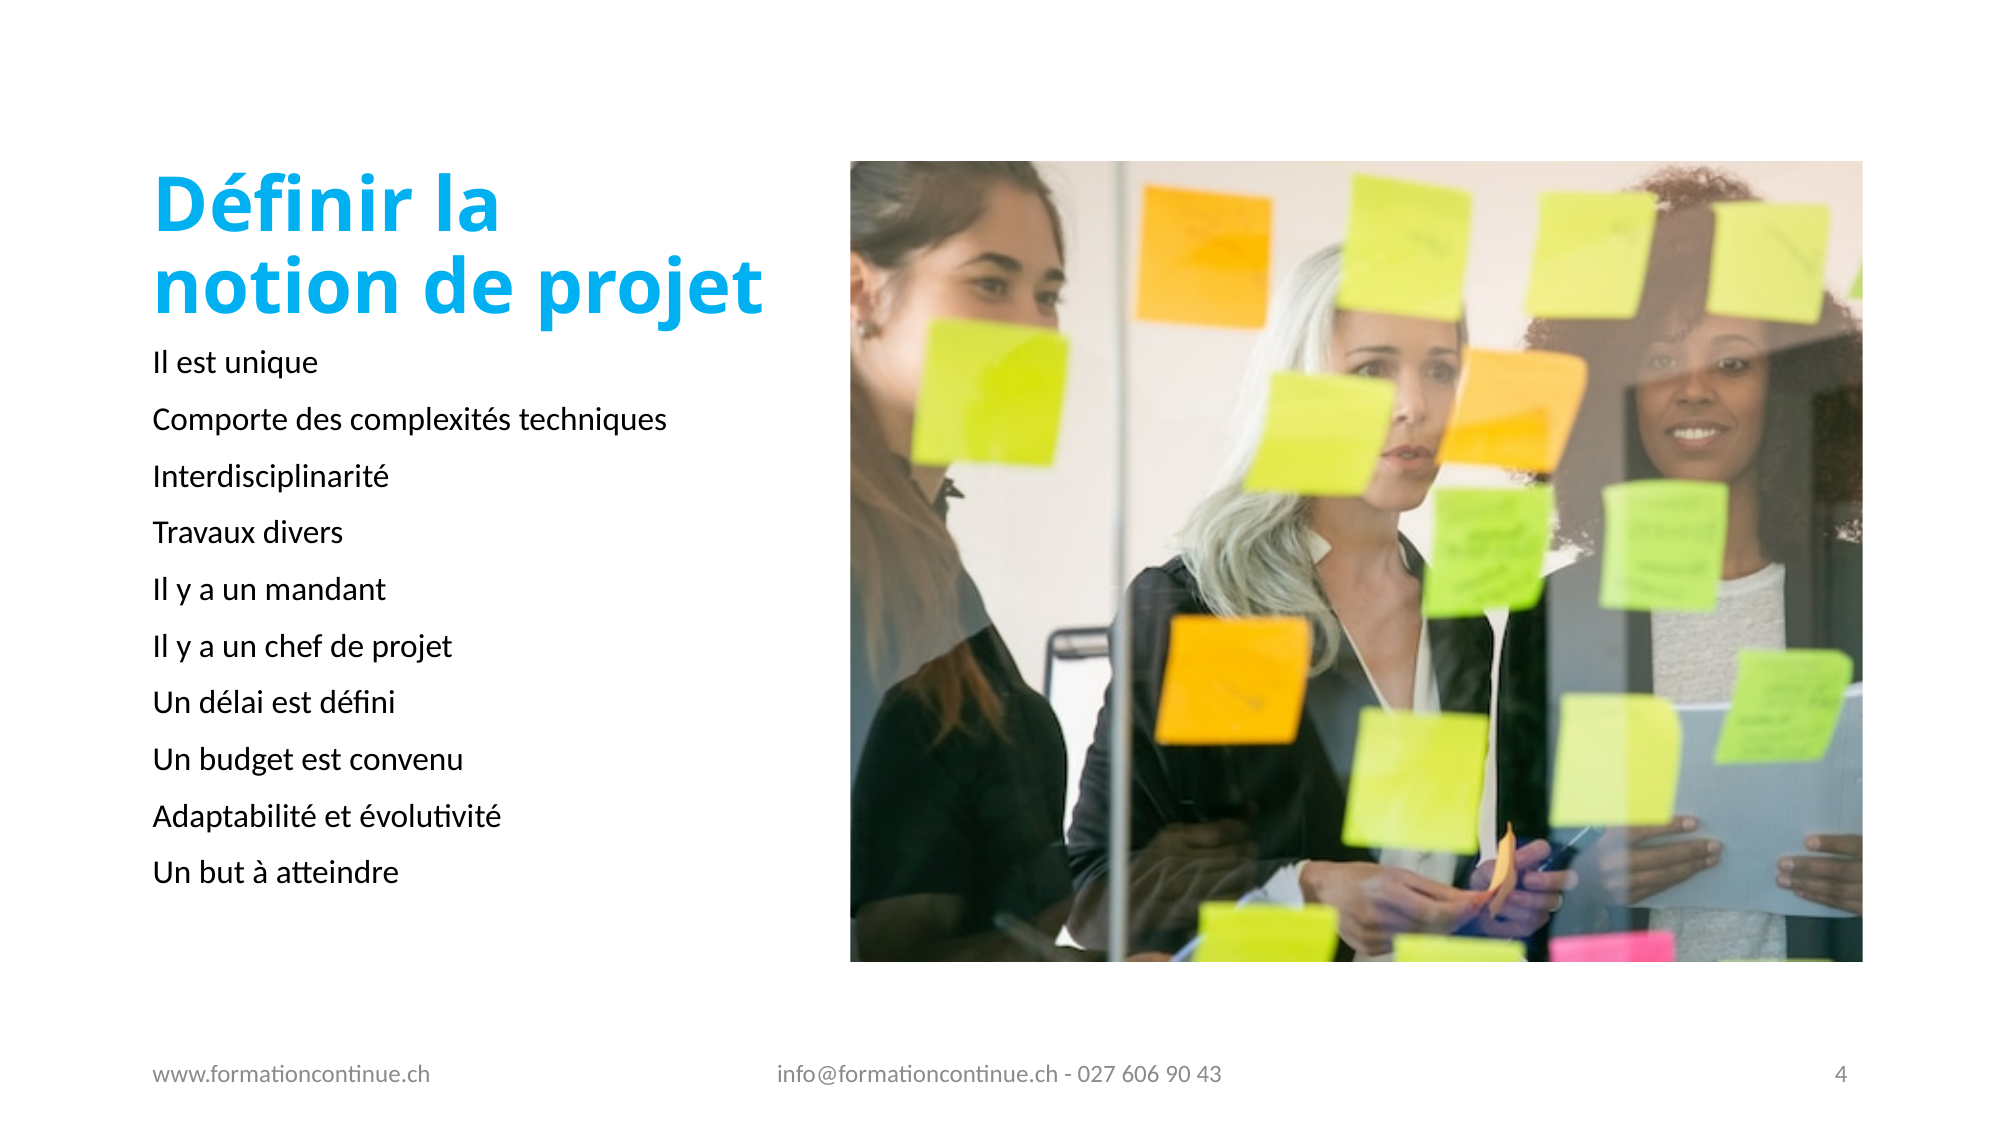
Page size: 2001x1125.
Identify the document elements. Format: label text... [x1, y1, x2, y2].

picture [850, 161, 1863, 962]
title Définir la notion de projet [137, 75, 783, 337]
footer info@formationcontinue.ch - 027 606 90 43 [662, 1042, 1338, 1103]
slide_number www.formationcontinue.ch [137, 1042, 588, 1103]
list Il est unique Comporte des complexités techniques Interdisciplinarité Travaux divers Il y a un mandant Il y a un chef de projet Un délai est défini Un budget est convenu Adaptabilité et évolutivité Un but à atteindre [137, 337, 783, 963]
slide_number 4 [1412, 1042, 1863, 1103]
